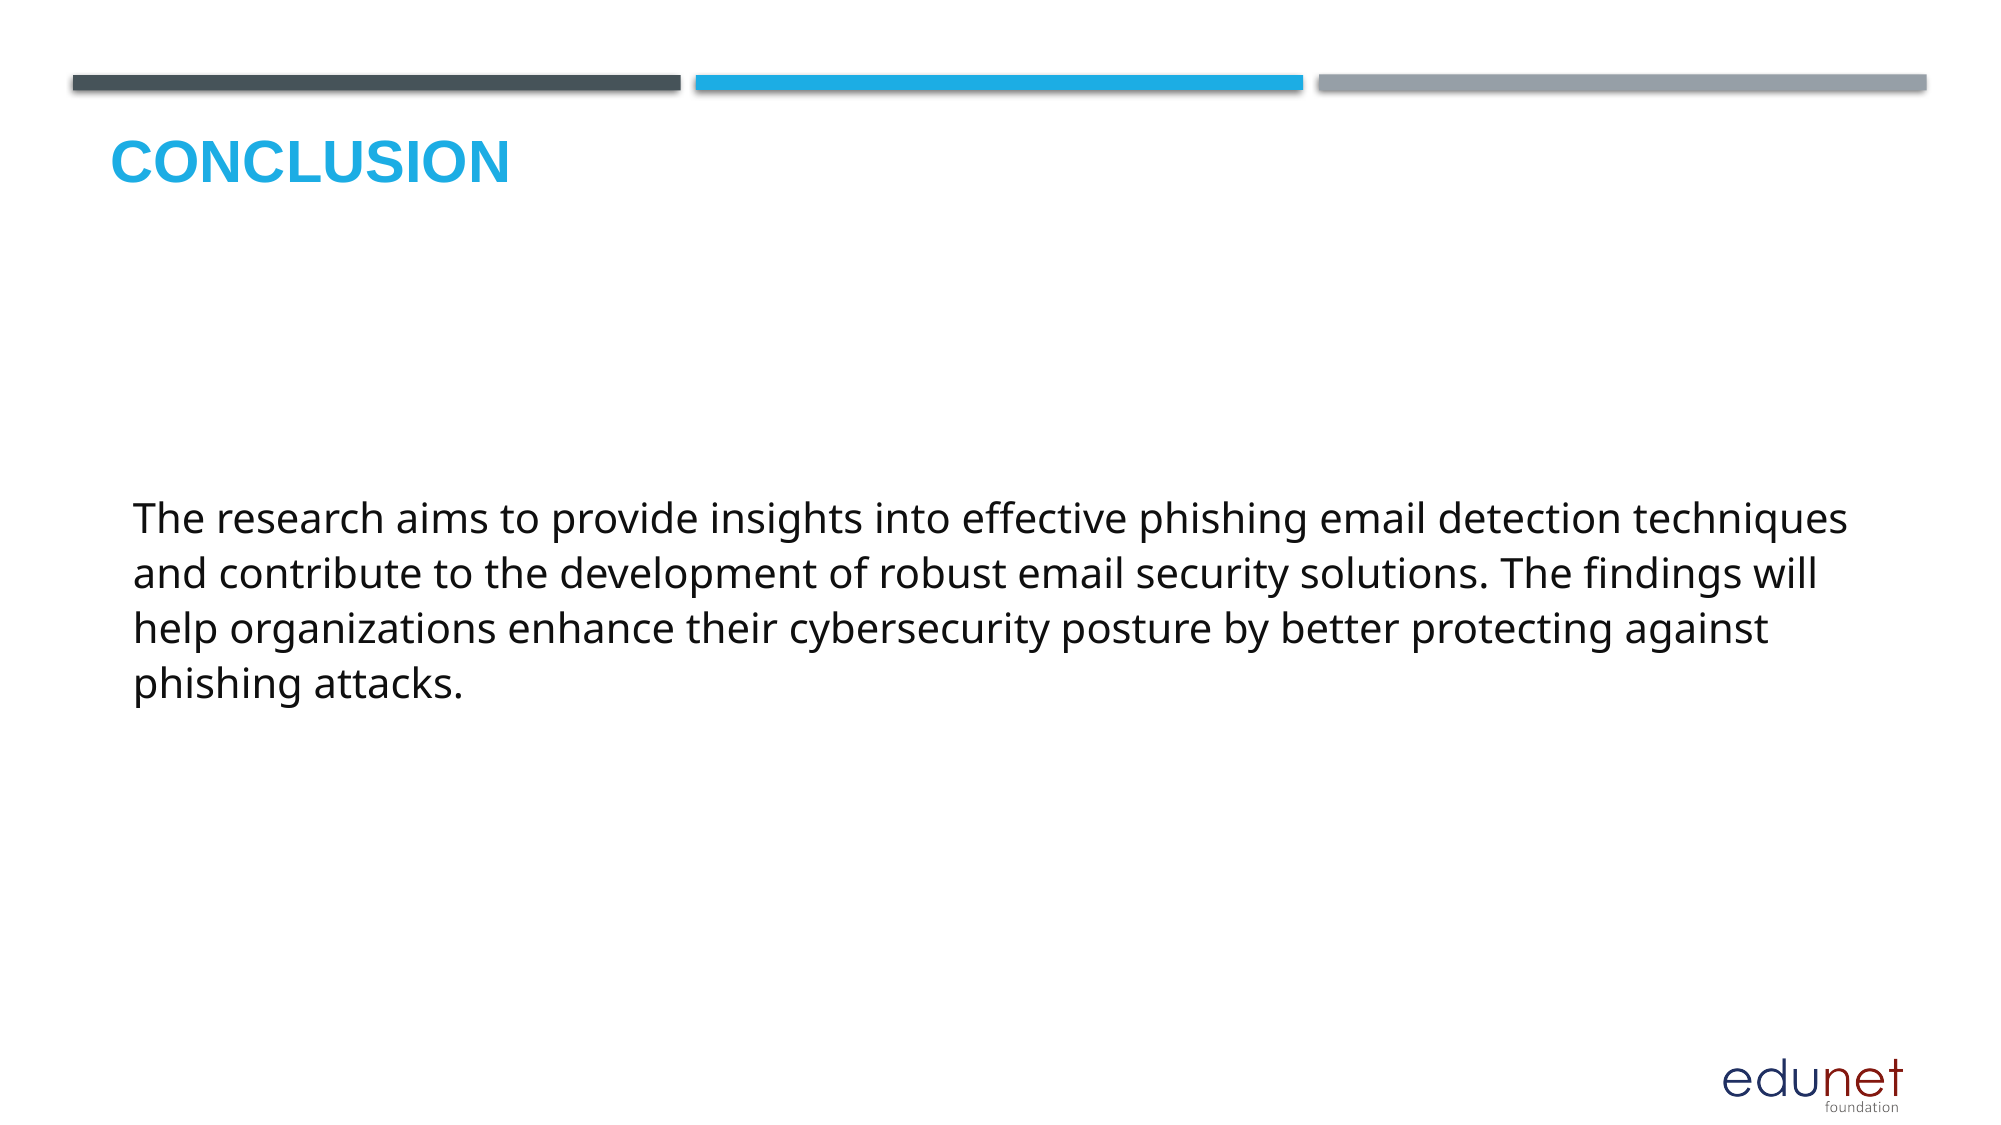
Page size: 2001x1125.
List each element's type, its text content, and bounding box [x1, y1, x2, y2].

text_box The research aims to provide insights into effective phishing email detection techniques and contribute to the development of robust email security solutions. The findings will help organizations enhance their cybersecurity posture by better protecting against phishing attacks. [118, 213, 1928, 981]
picture [1719, 1056, 1905, 1116]
text_box Conclusion [95, 115, 1905, 202]
